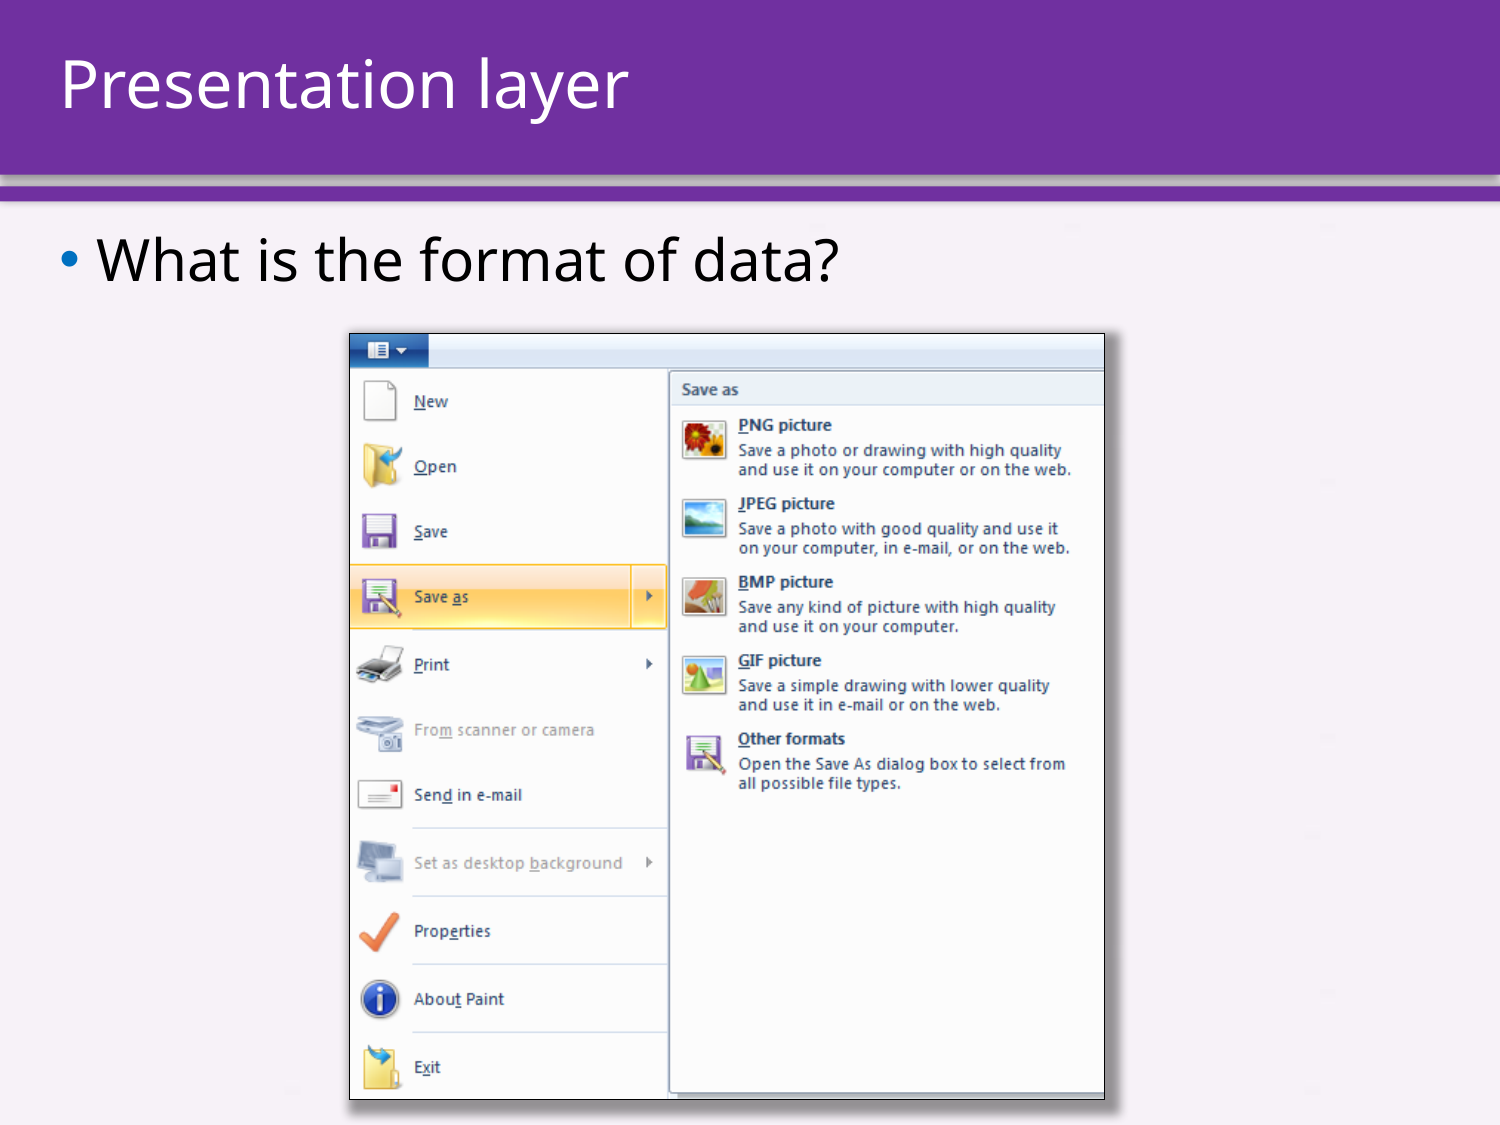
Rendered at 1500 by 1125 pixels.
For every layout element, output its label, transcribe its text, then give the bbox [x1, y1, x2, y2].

title Presentation layer [44, 0, 1464, 175]
picture [0, 175, 1500, 186]
list What is the format of data? [44, 223, 1464, 1043]
picture [0, 202, 1500, 1125]
